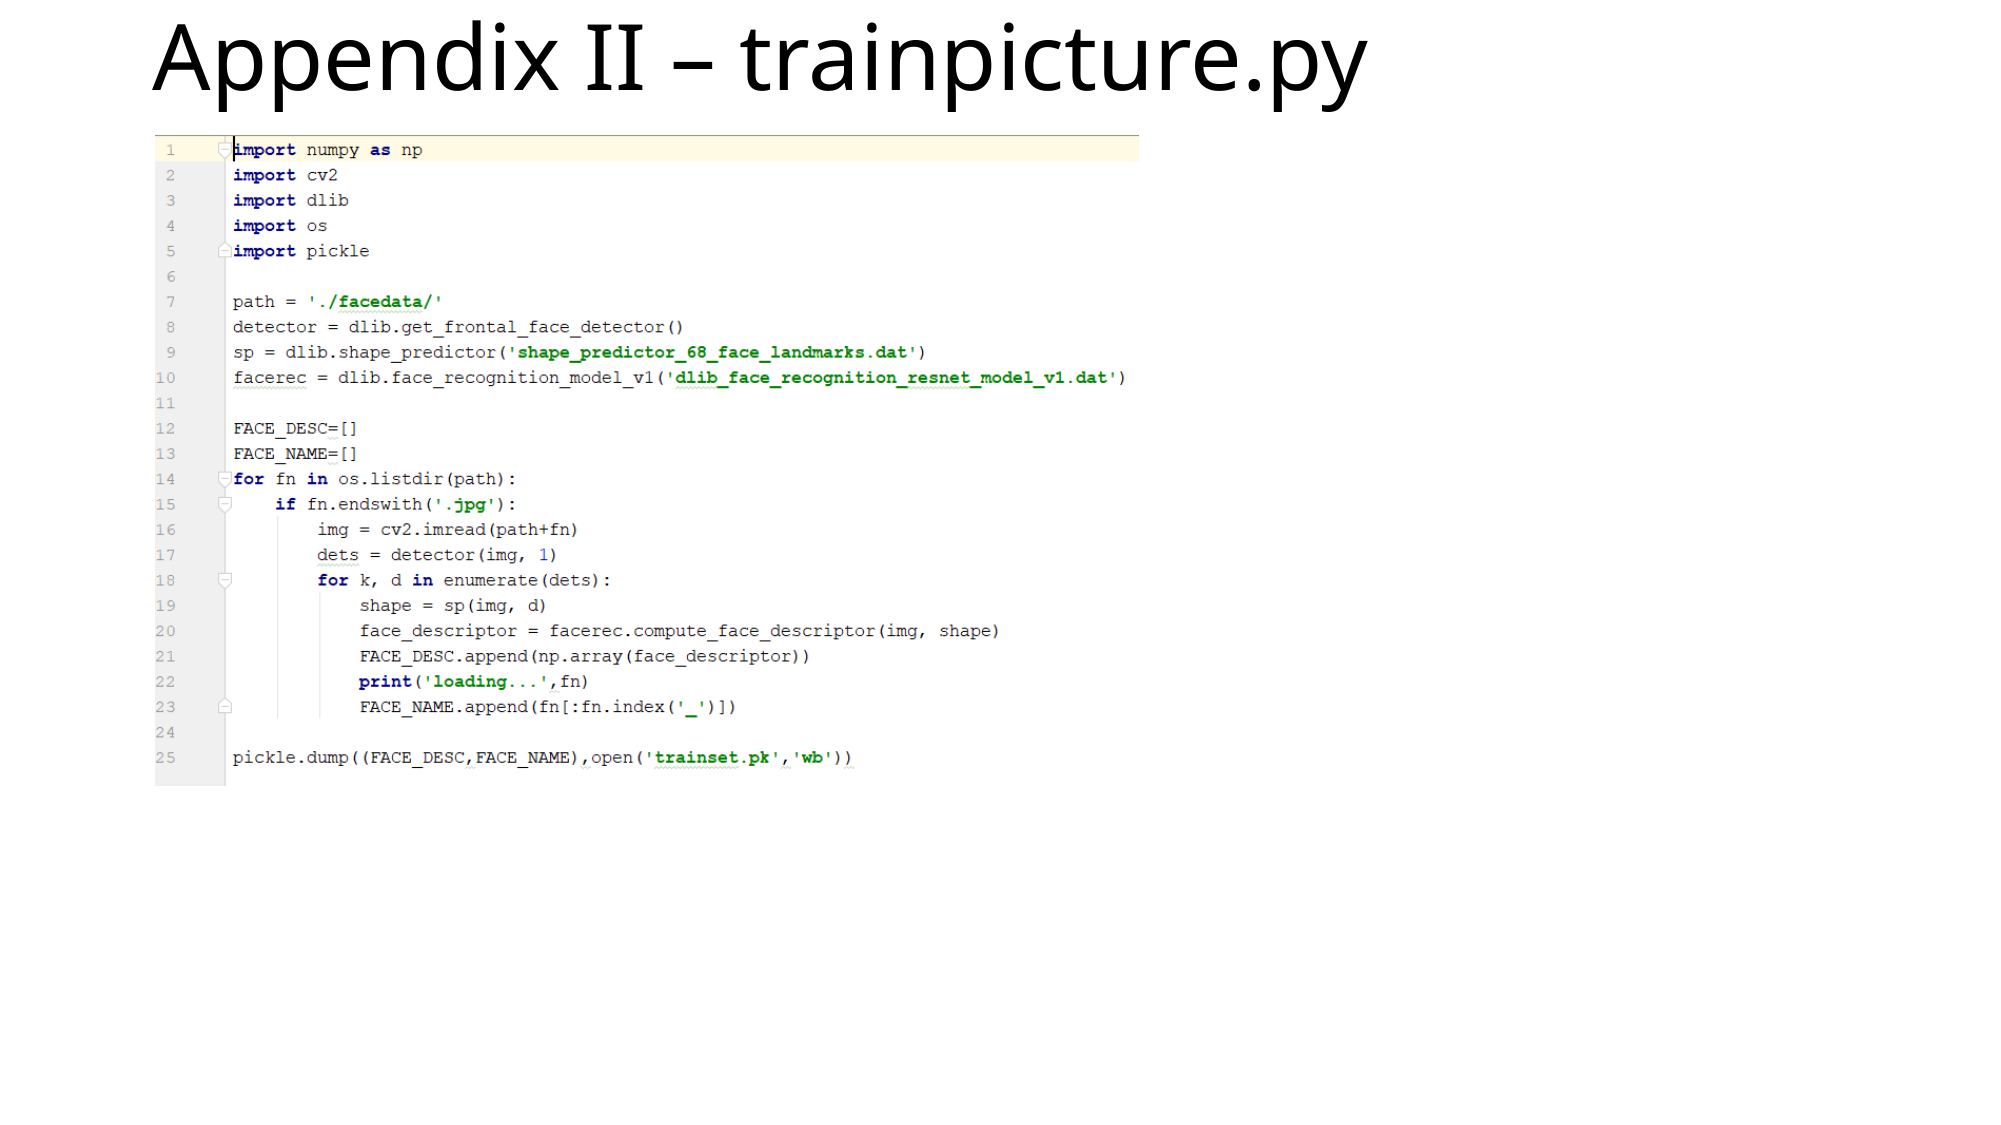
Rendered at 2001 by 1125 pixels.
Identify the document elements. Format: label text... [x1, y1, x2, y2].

picture [155, 134, 1139, 786]
title Appendix II – trainpicture.py [137, 0, 1863, 122]
